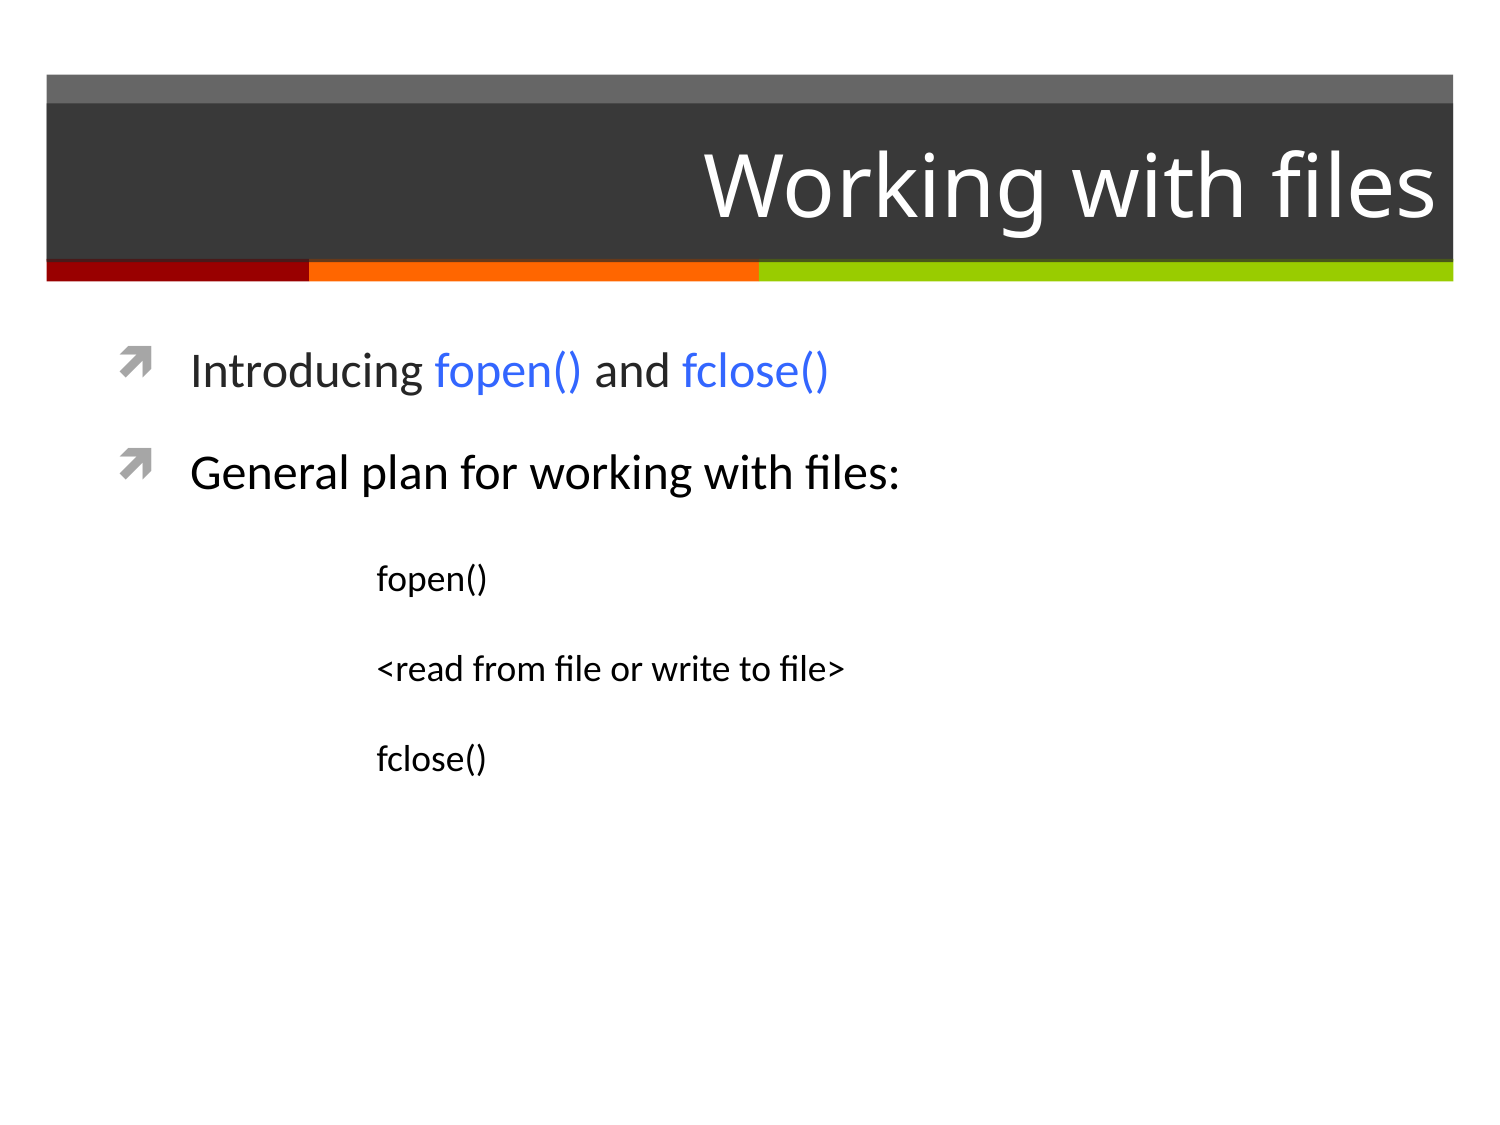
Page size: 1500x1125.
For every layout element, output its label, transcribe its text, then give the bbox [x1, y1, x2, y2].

list Introducing fopen() and fclose() General plan for working with files: [100, 330, 1262, 986]
text_box fopen() <read from file or write to file> fclose() [361, 546, 1006, 787]
title Working with files [46, 103, 1454, 263]
